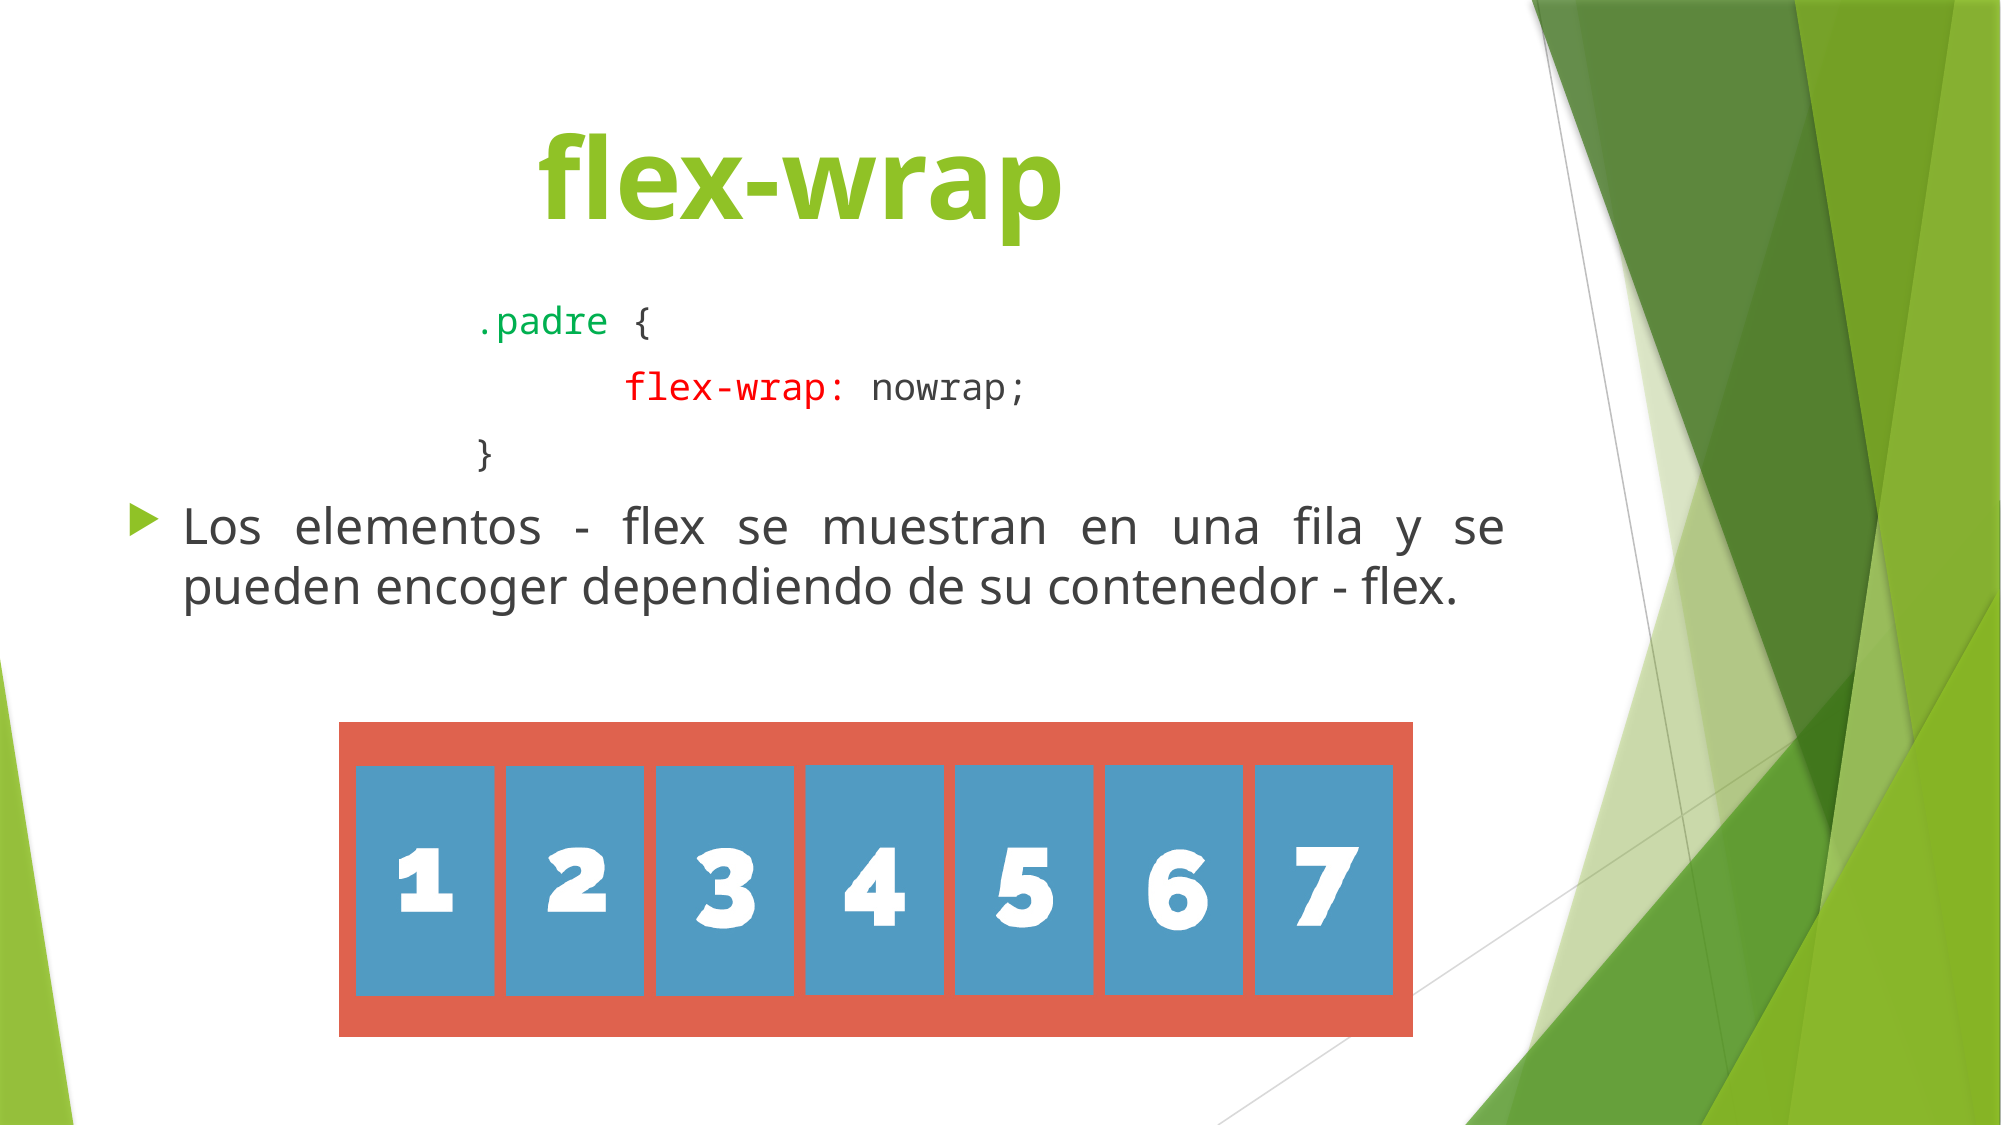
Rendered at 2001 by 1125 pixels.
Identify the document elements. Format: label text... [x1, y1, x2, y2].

picture [338, 721, 1414, 1038]
title flex-wrap [111, 99, 1522, 267]
text_box Los elementos - flex se muestran en una fila y se pueden encoger dependiendo de su contenedor - flex. [111, 487, 1522, 1057]
list .padre { flex-wrap: nowrap; } [458, 289, 1217, 487]
